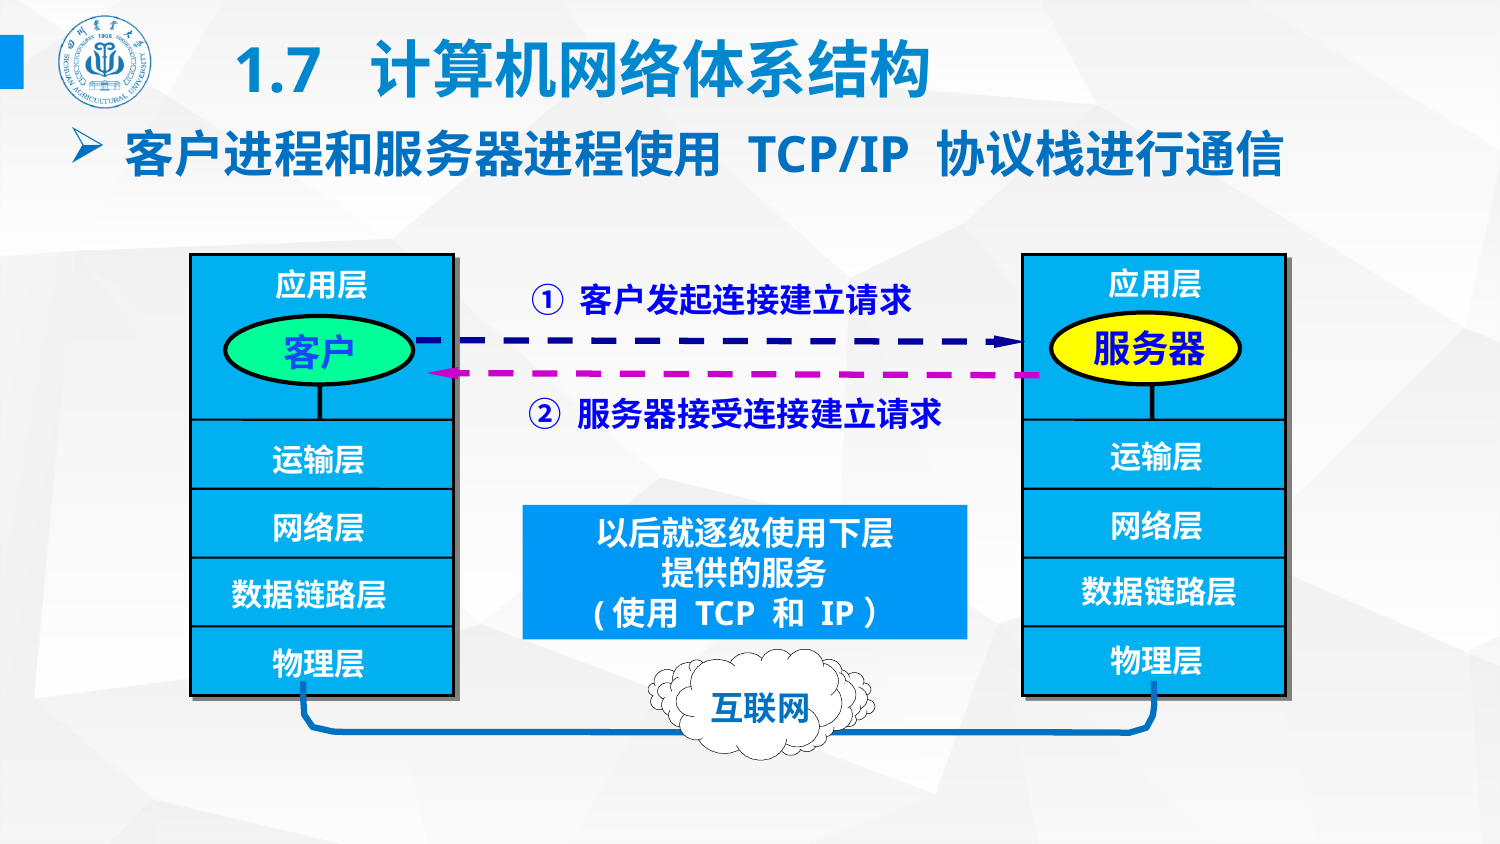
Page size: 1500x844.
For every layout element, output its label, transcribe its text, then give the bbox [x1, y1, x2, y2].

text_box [426, 372, 1040, 442]
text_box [1050, 312, 1241, 385]
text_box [644, 646, 878, 765]
text_box [303, 681, 639, 733]
text_box 客户进程和服务器进程使用 TCP/IP 协议栈进行通信 [53, 114, 1436, 190]
text_box 以后就逐级使用下层 提供的服务 (使用 TCP 和 IP） [520, 503, 969, 642]
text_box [415, 271, 1026, 342]
text_box [882, 681, 1155, 733]
picture [0, 0, 1500, 844]
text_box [190, 254, 454, 696]
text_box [224, 315, 414, 385]
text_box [1022, 254, 1287, 696]
title 1.7 计算机网络体系结构 [218, 20, 1436, 114]
